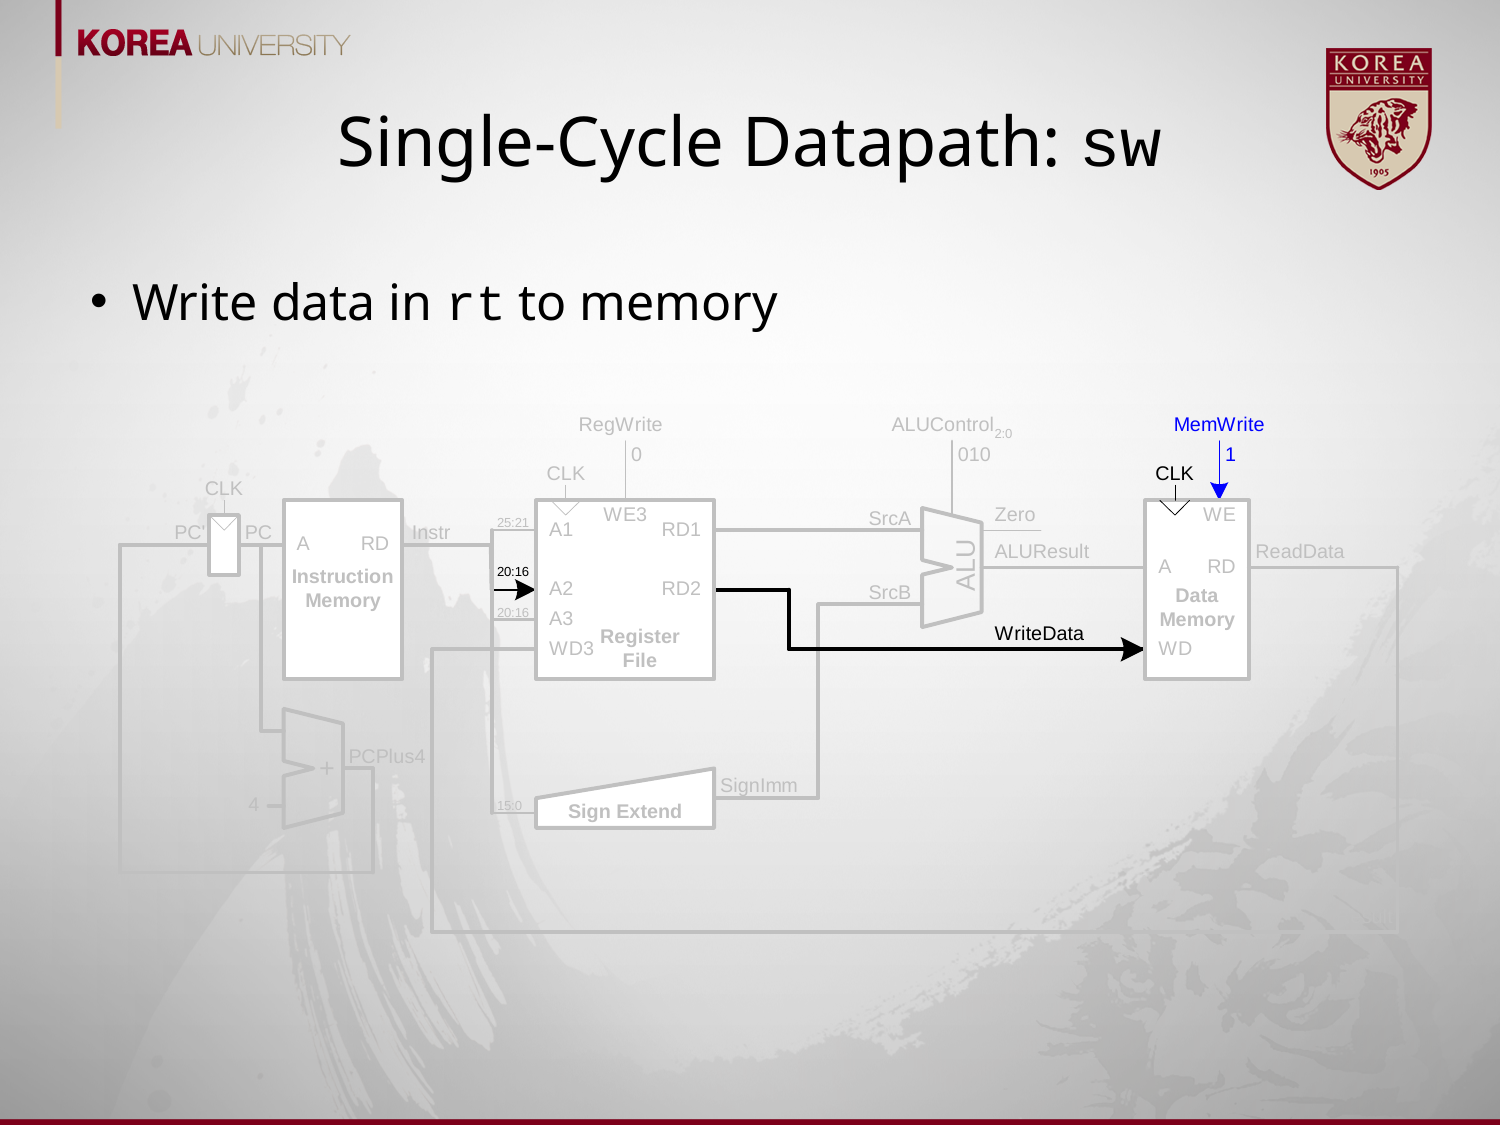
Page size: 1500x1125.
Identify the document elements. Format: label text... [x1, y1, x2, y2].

picture [0, 0, 1500, 1125]
list Write data in rt to memory [75, 262, 1425, 1005]
title Single-Cycle Datapath: sw [75, 45, 1425, 233]
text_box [112, 392, 1426, 951]
